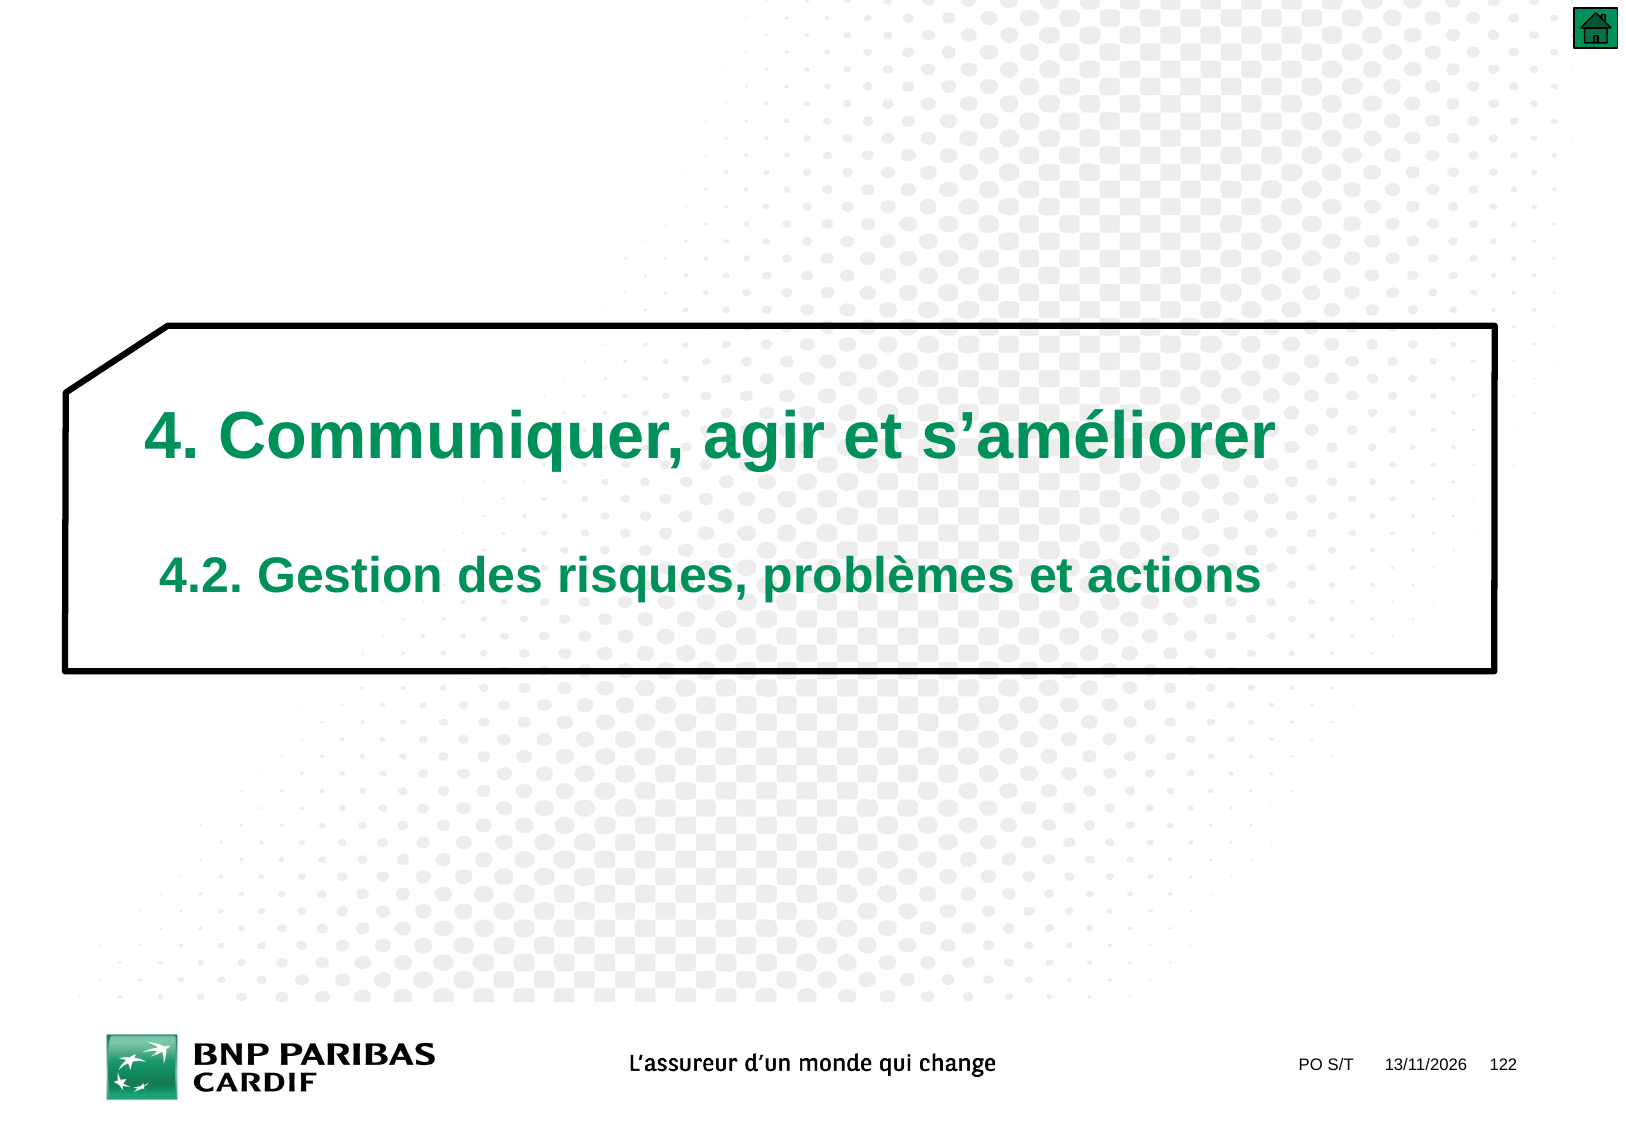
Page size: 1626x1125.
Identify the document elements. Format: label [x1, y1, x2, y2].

picture [95, 1023, 474, 1107]
picture [606, 1031, 1019, 1099]
footer [995, 1048, 1355, 1079]
picture [0, 0, 1573, 1002]
slide_number [1362, 1048, 1520, 1079]
